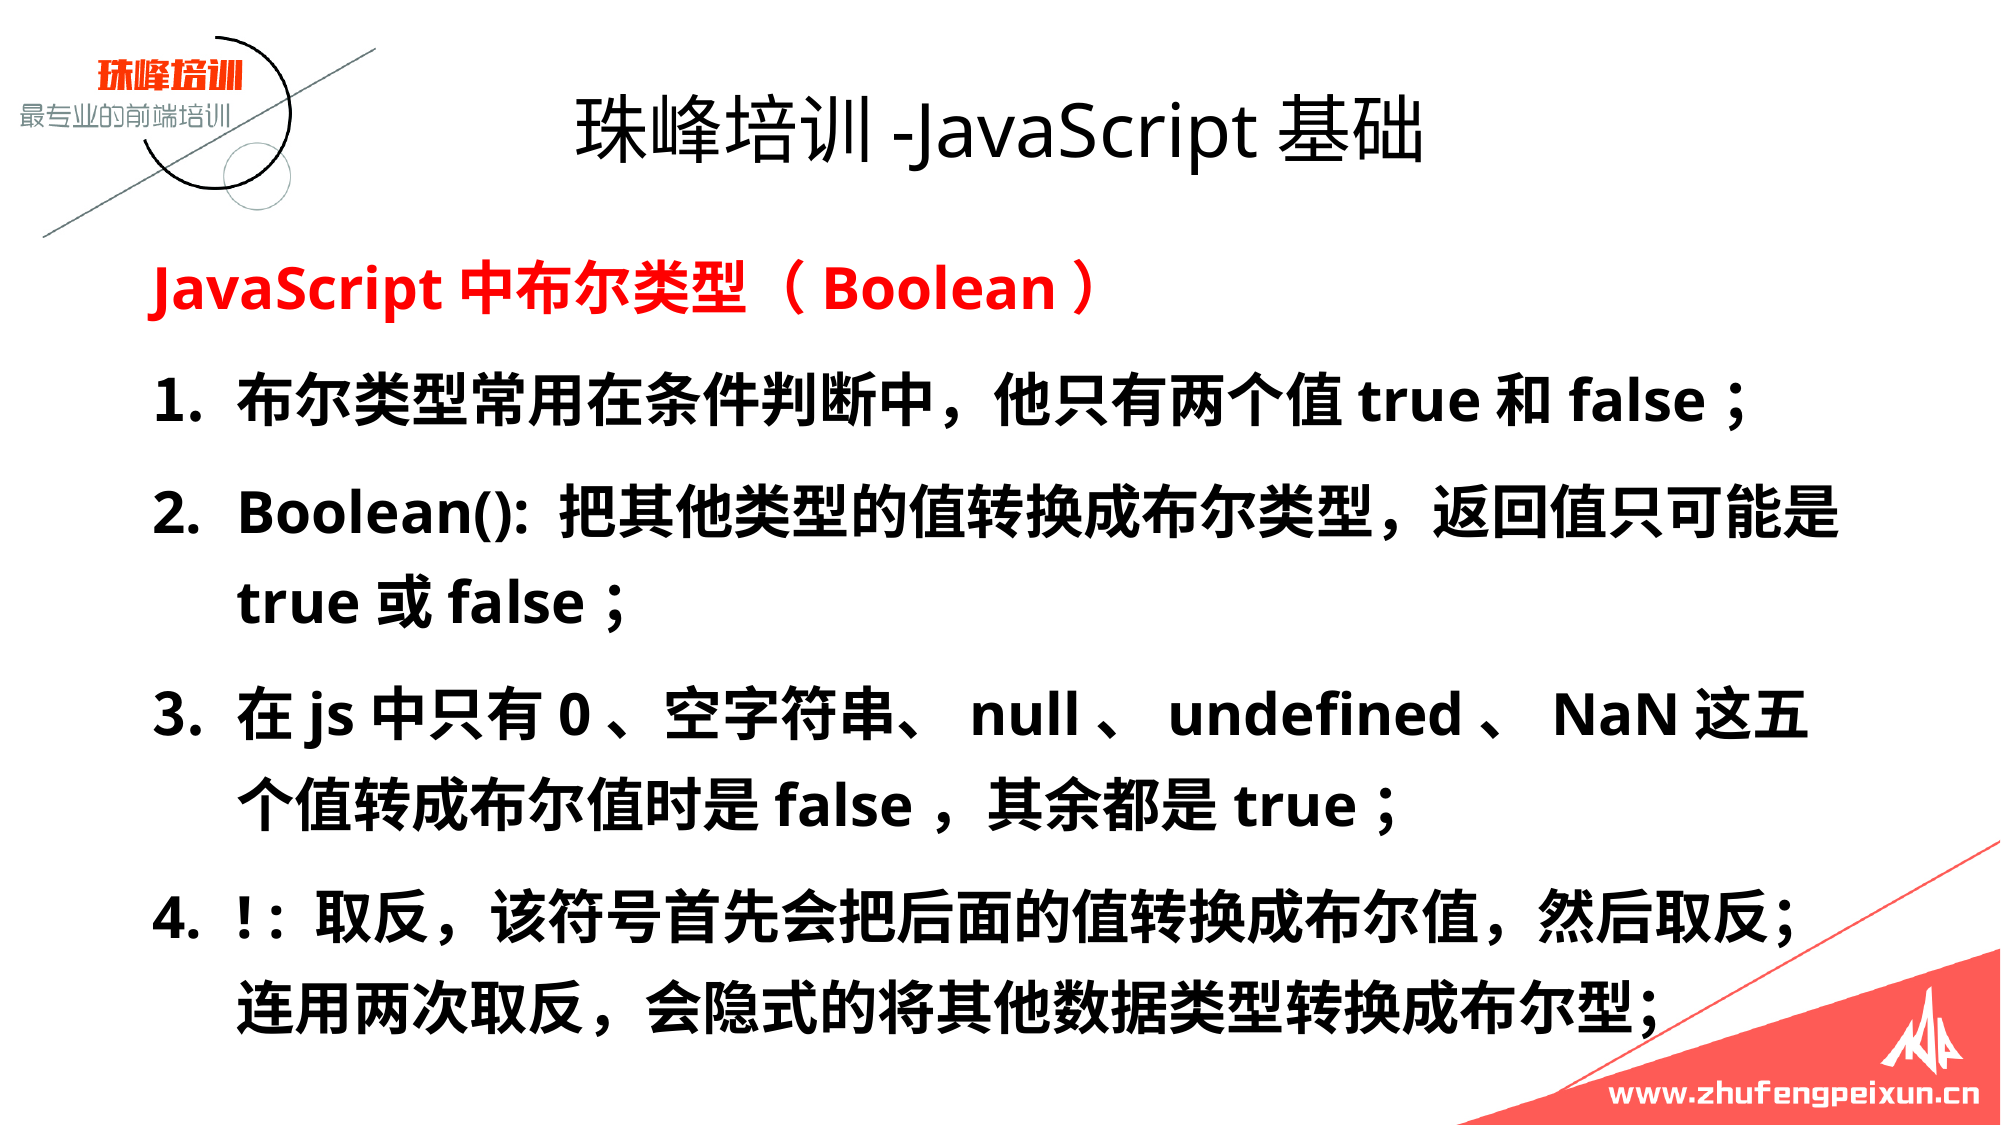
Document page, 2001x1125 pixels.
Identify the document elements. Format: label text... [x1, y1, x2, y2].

list JavaScript中布尔类型（Boolean） 布尔类型常用在条件判断中，他只有两个值true和false； Boolean(): 把其他类型的值转换成布尔类型，返回值只可能是true或false； 在js中只有0、空字符串、null、undefined、NaN这五个值转成布尔值时是false，其余都是true； ! : 取反，该符号首先会把后面的值转换成布尔值，然后取反；连用两次取反，会隐式的将其他数据类型转换成布尔型； [137, 222, 1863, 1066]
picture [18, 36, 376, 238]
picture [1437, 796, 2001, 1125]
title 珠峰培训-JavaScript基础 [137, 85, 1863, 222]
